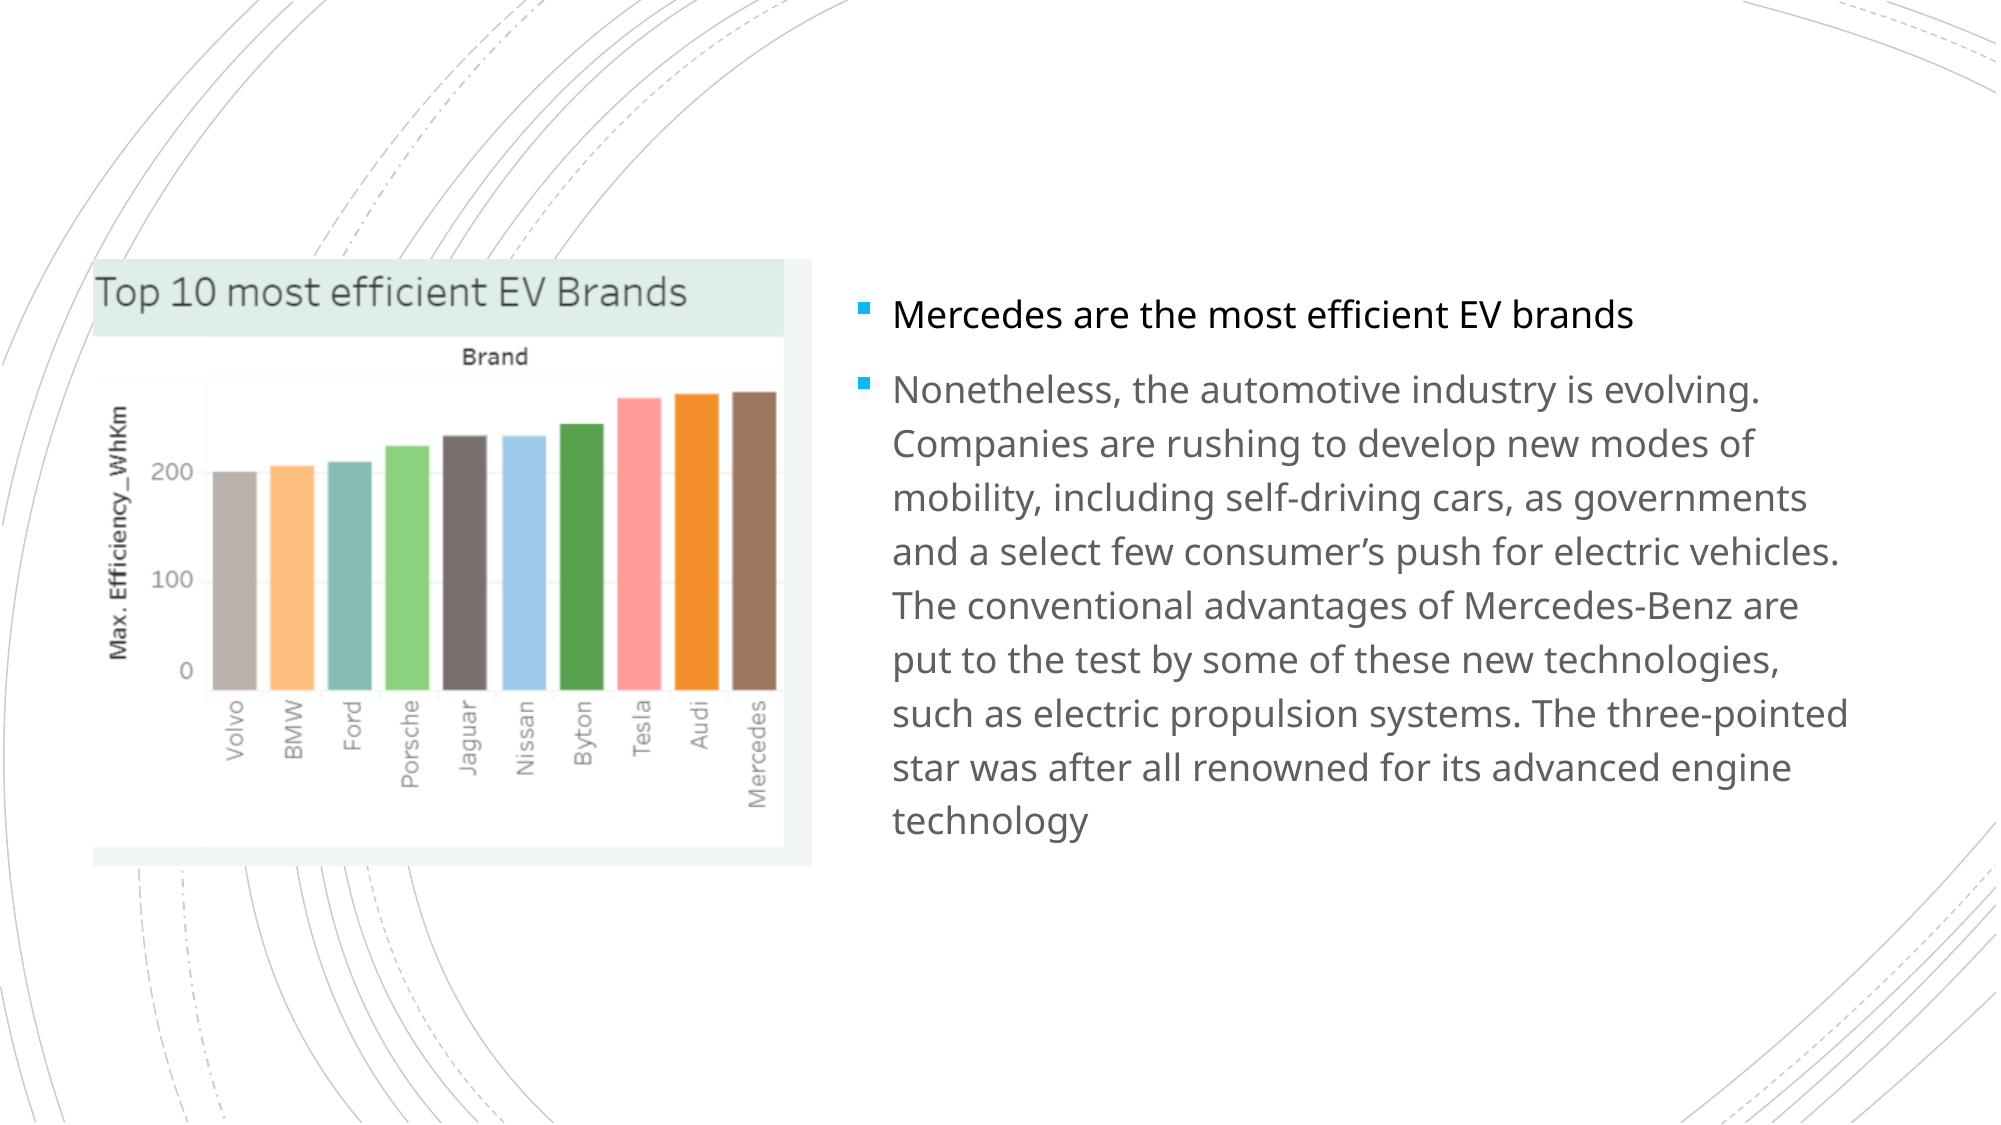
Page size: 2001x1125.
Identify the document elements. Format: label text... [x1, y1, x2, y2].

list Mercedes are the most efficient EV brands Nonetheless, the automotive industry is evolving. Companies are rushing to develop new modes of mobility, including self-driving cars, as governments and a select few consumer’s push for electric vehicles. The conventional advantages of Mercedes-Benz are put to the test by some of these new technologies, such as electric propulsion systems. The three-pointed star was after all renowned for its advanced engine technology [839, 131, 1871, 993]
picture [93, 258, 812, 866]
